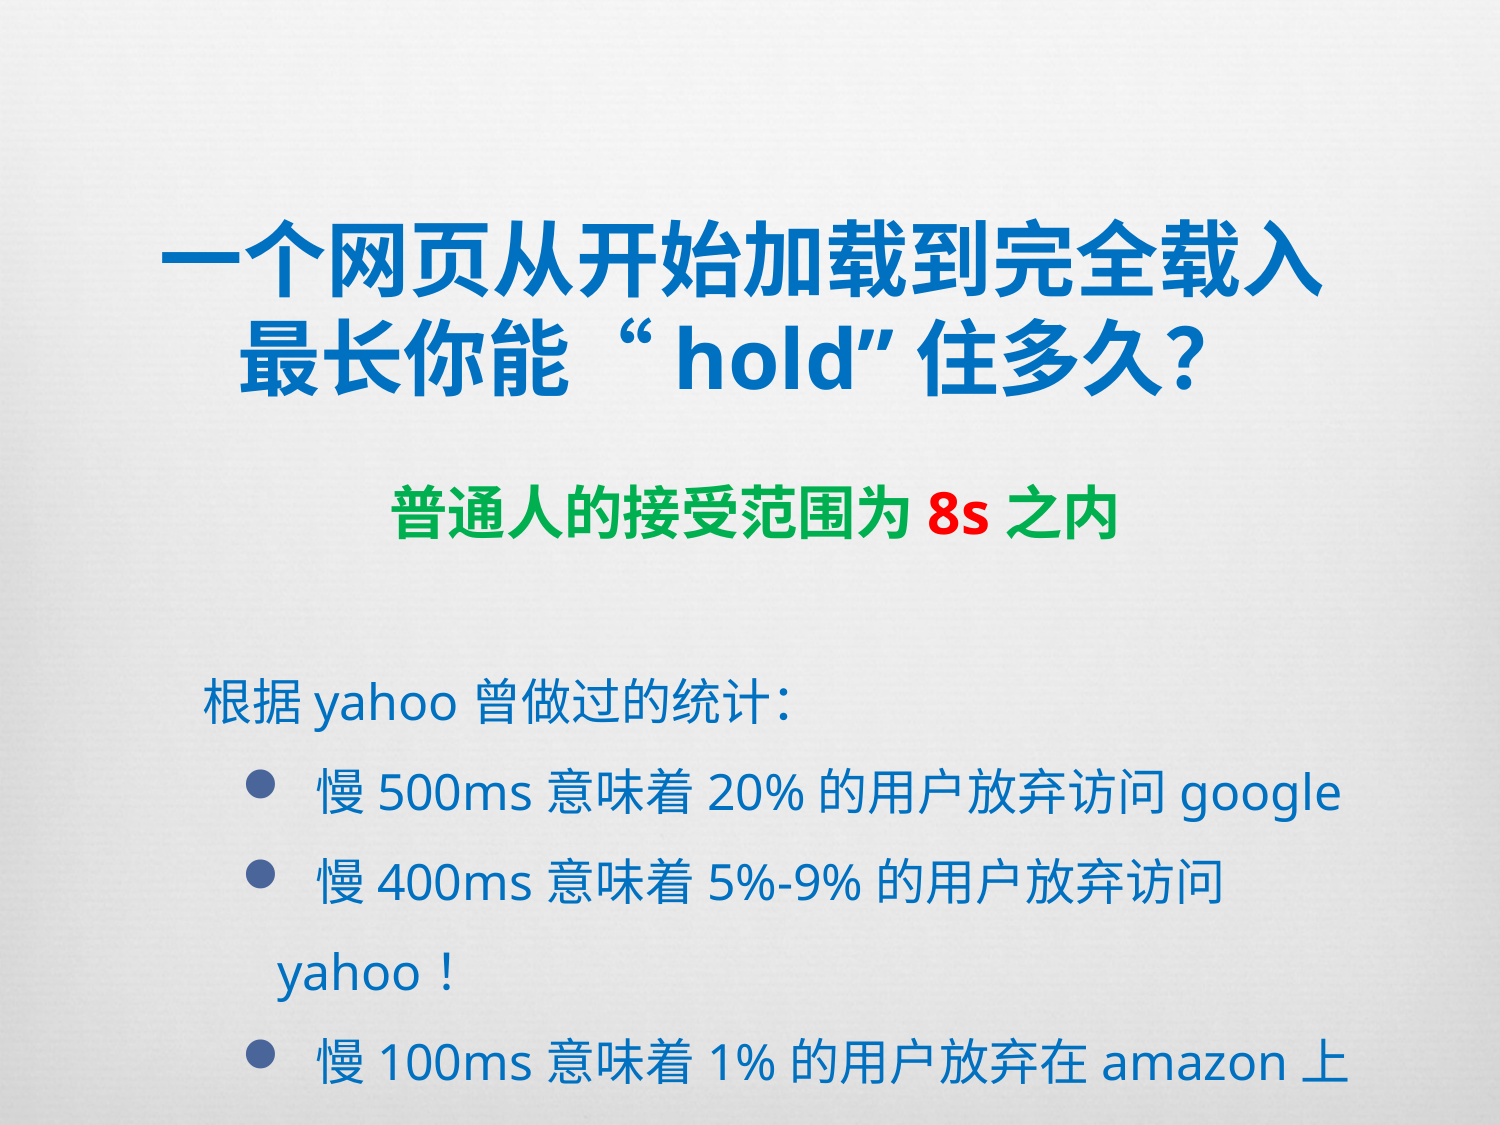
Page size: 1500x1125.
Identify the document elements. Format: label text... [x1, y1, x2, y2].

text_box 一个网页从开始加载到完全载入 最长你能“hold”住多久？ [105, 199, 1381, 387]
text_box 根据yahoo曾做过的统计： 慢500ms意味着20%的用户放弃访问google 慢400ms意味着5%-9%的用户放弃访问yahoo！ 慢100ms意味着1%的用户放弃在amazon上交易 [187, 632, 1395, 1125]
text_box 普通人的接受范围为8s之内 [374, 468, 1184, 554]
